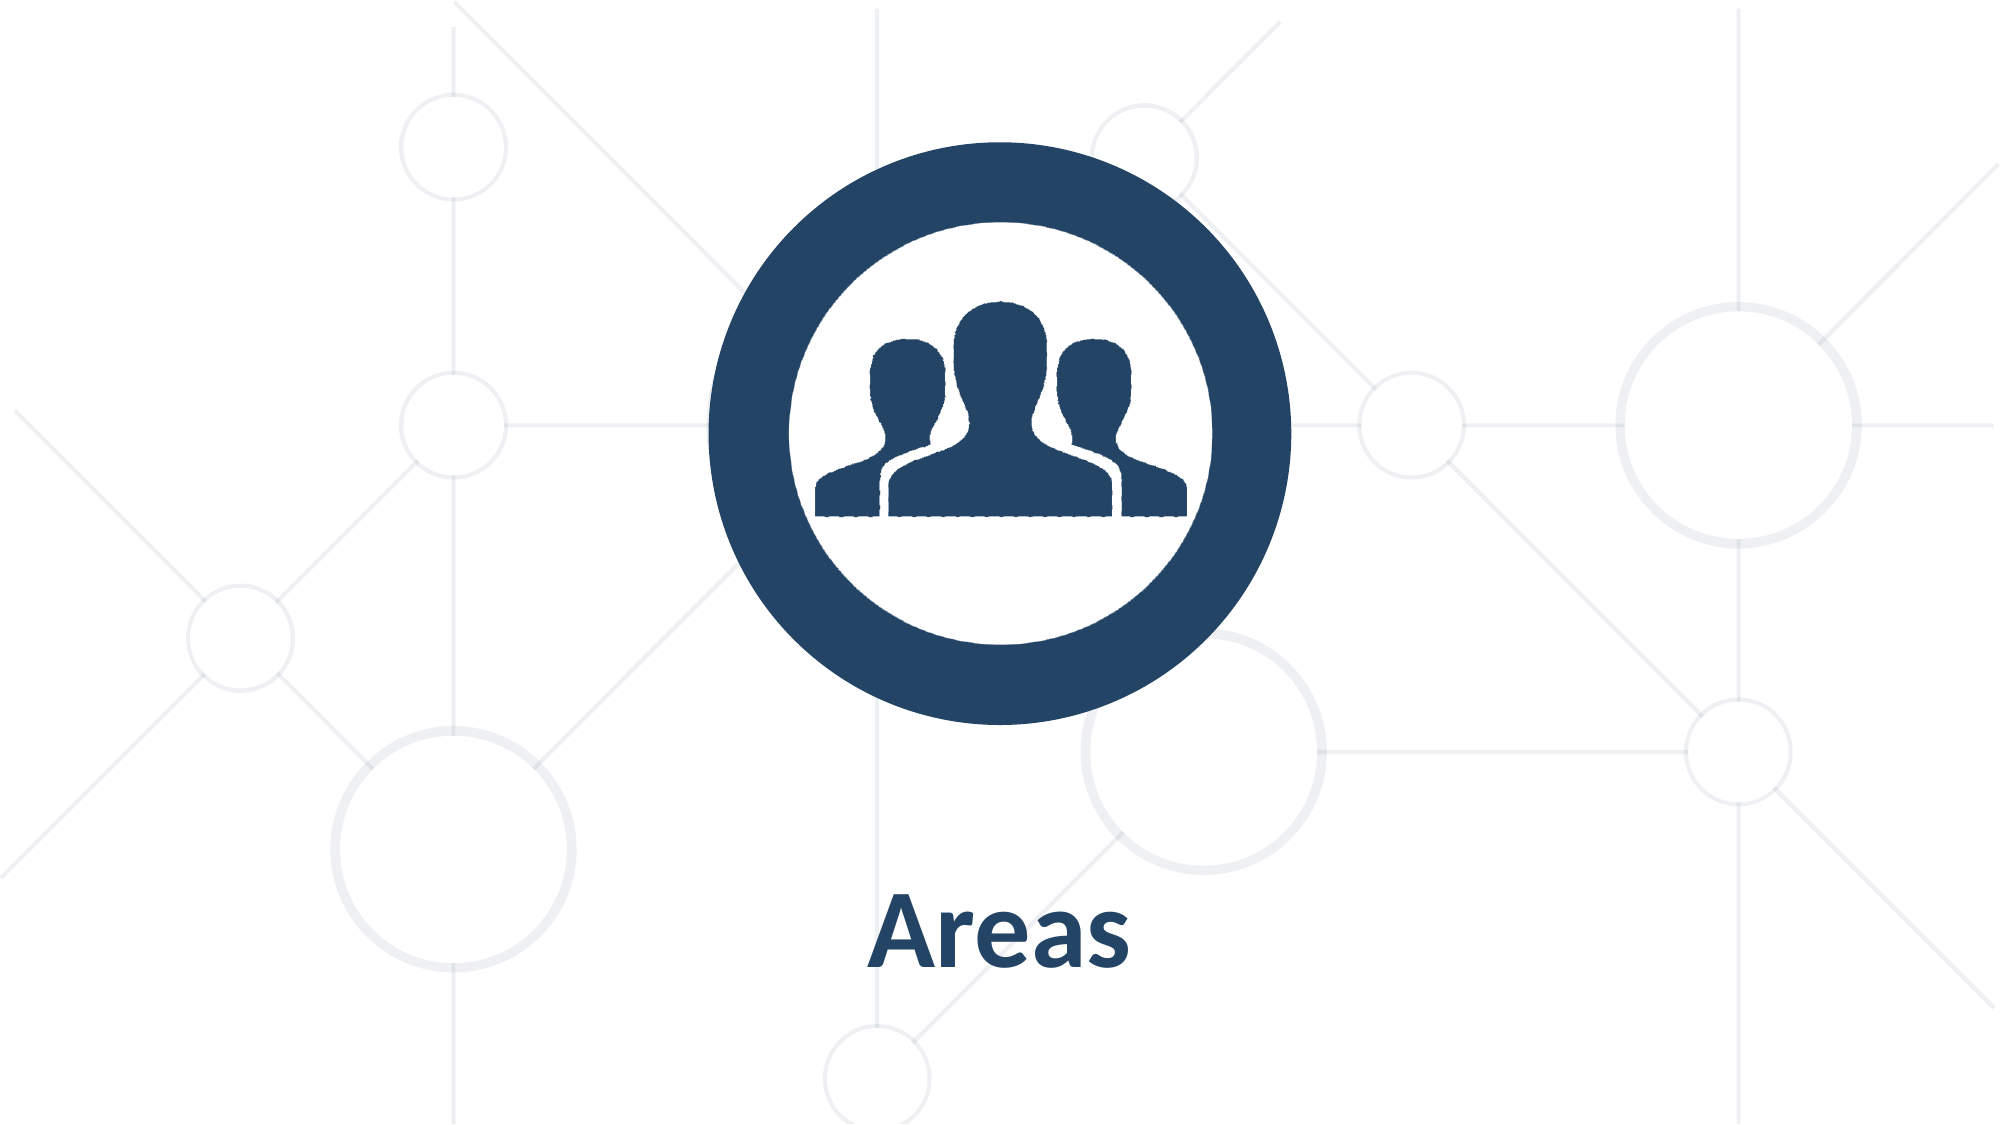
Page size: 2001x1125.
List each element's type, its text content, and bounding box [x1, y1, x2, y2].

picture [773, 207, 1227, 661]
list Areas [100, 855, 1900, 982]
